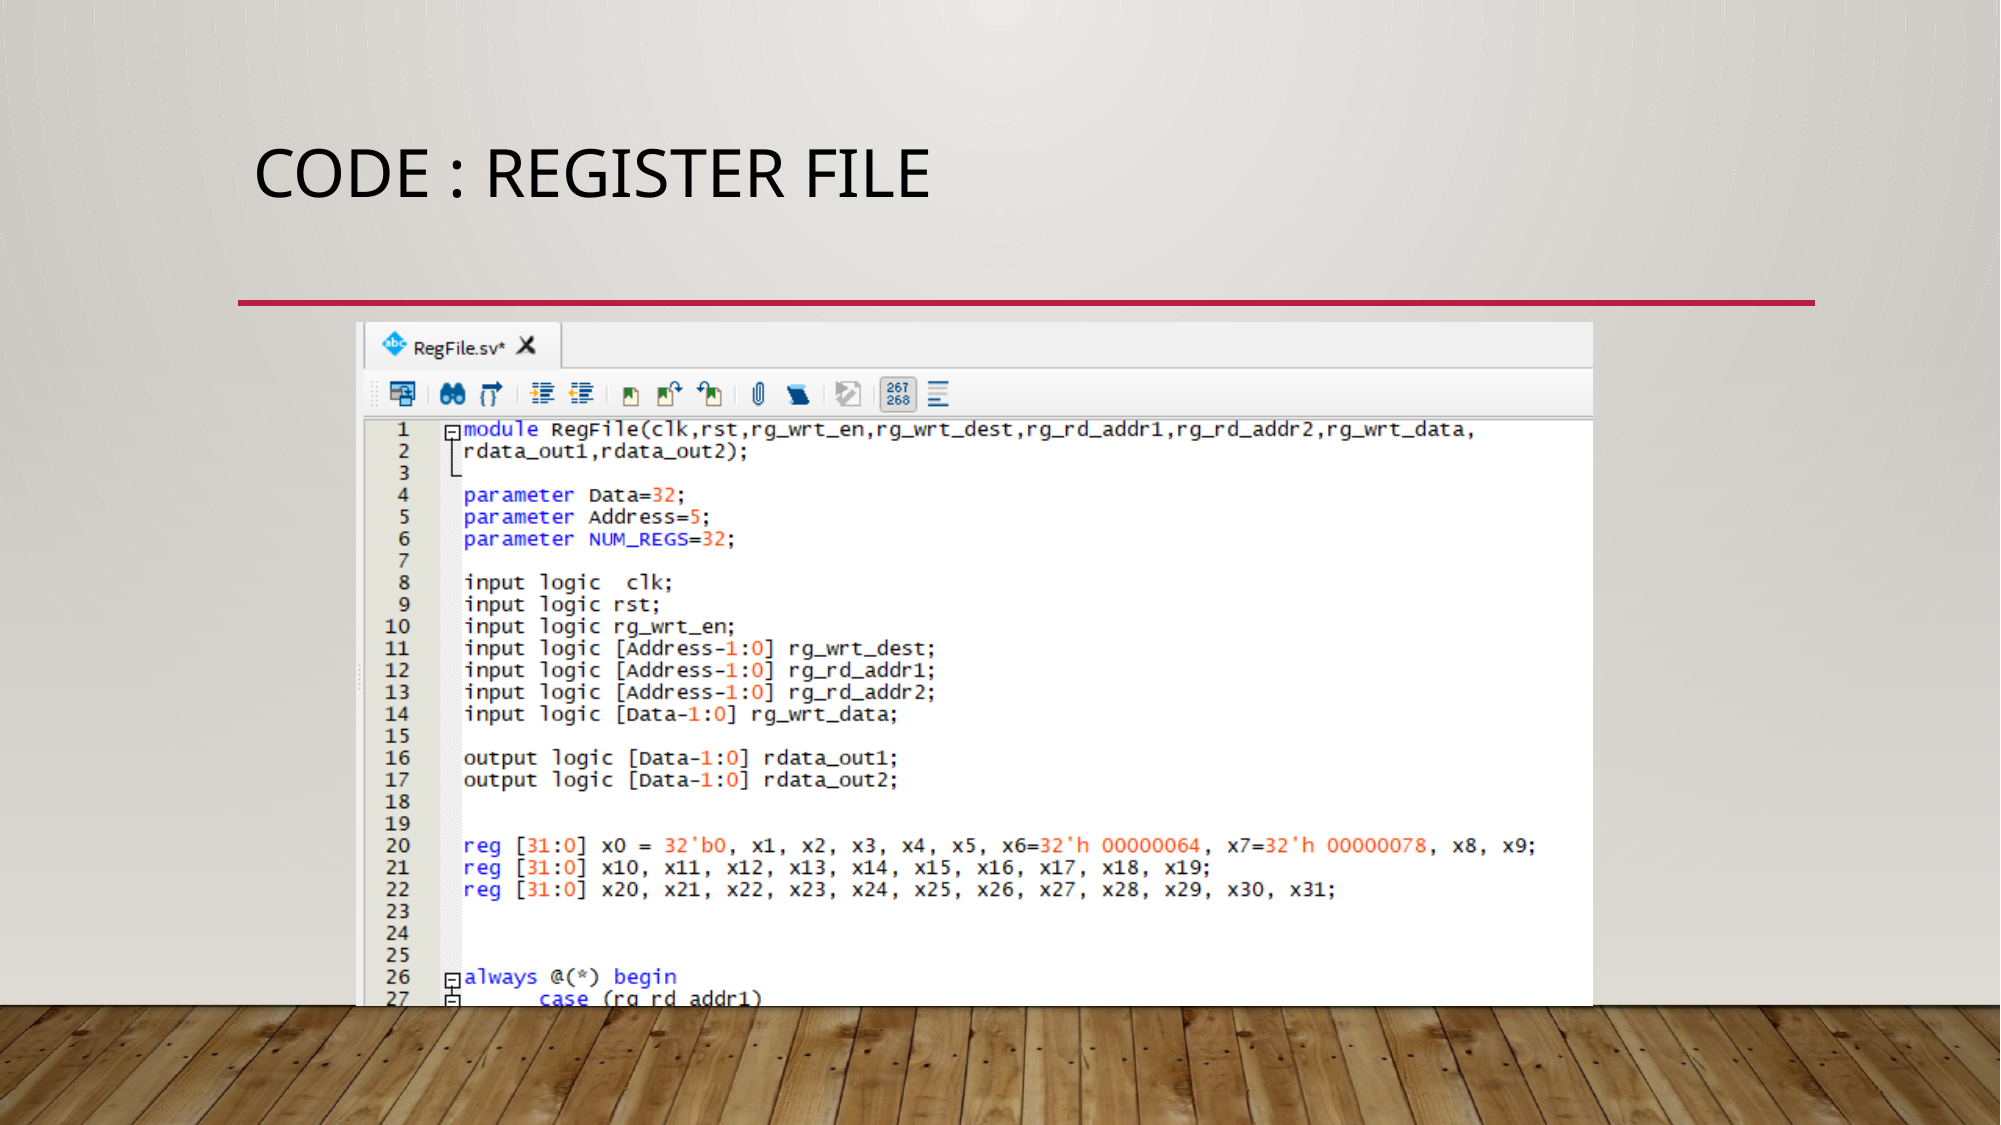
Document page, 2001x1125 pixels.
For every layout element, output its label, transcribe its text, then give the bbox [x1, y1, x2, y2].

title Code : Register File [238, 131, 1814, 305]
picture [0, 322, 2000, 1125]
